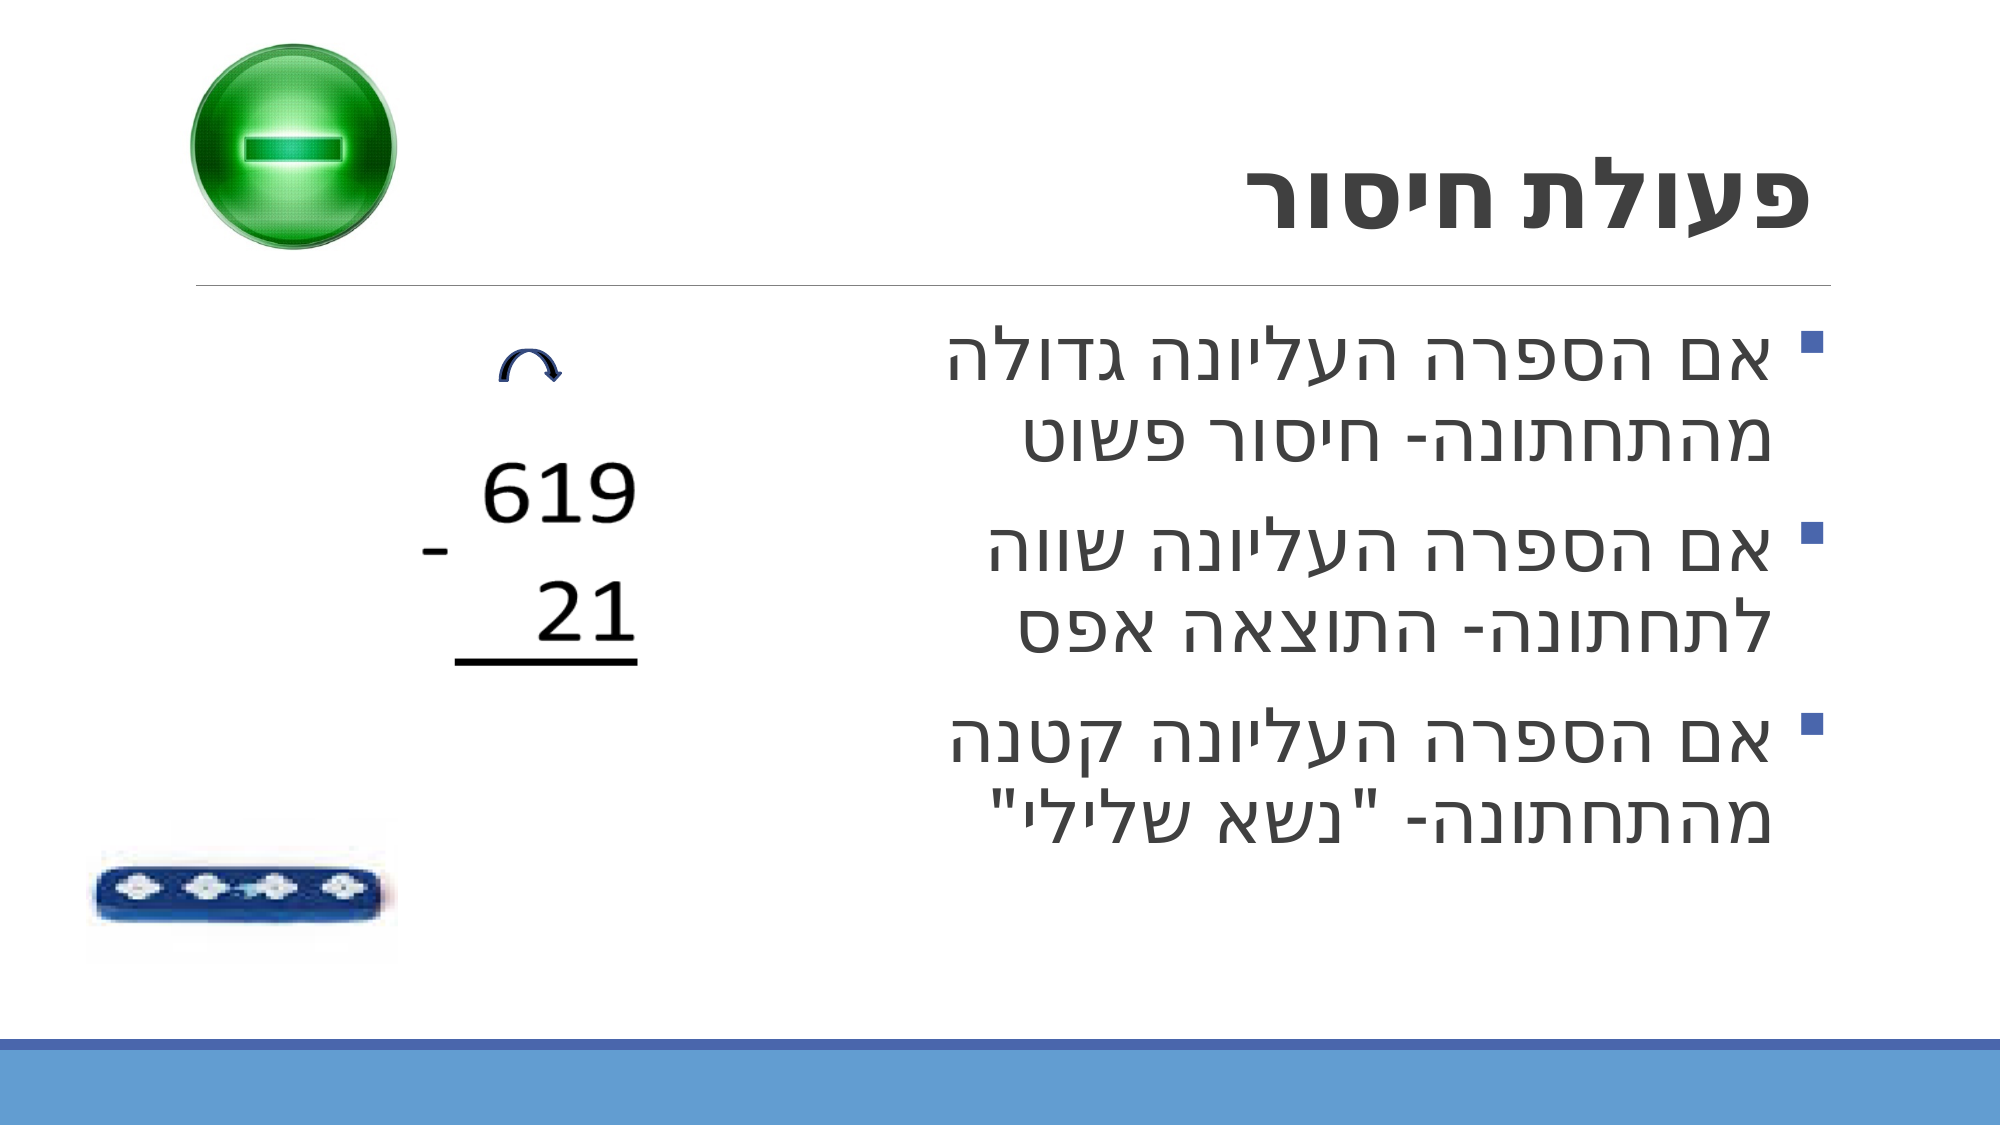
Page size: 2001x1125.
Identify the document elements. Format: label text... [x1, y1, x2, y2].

title פעולת חיסור [413, 100, 1830, 257]
picture [86, 360, 705, 965]
picture [179, 31, 406, 258]
text_box [507, 348, 551, 357]
list אם הספרה העליונה גדולה מהתחתונה- חיסור פשוט אם הספרה העליונה שווה לתחתונה- התוצאה אפס אם הספרה העליונה קטנה מהתחתונה- "נשא שלילי" [885, 307, 1830, 968]
